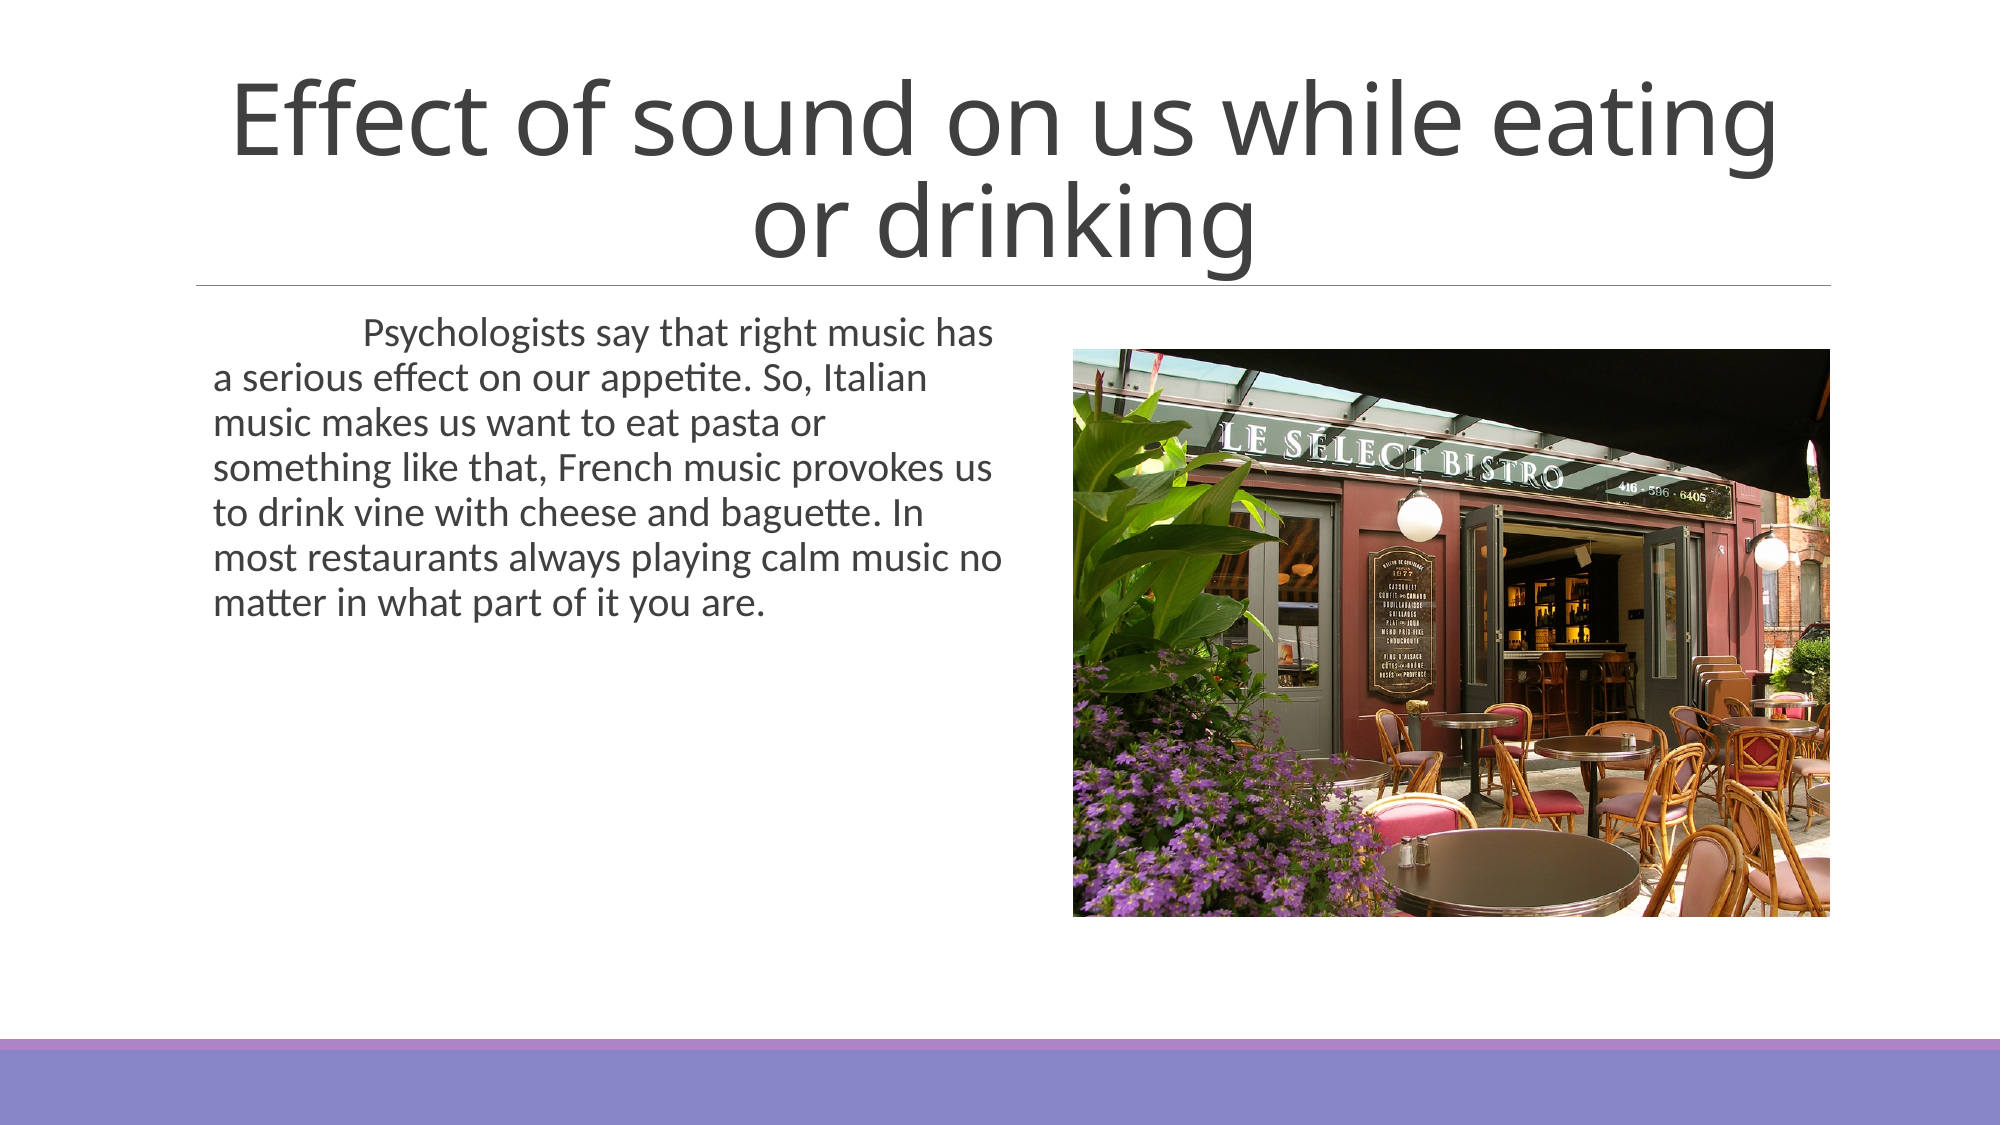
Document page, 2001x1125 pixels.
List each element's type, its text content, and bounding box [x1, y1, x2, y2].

title Effect of sound on us while eating or drinking [180, 47, 1830, 285]
list Psychologists say that right music has a serious effect on our appetite. So, Italian music makes us want to eat pasta or something like that, French music provokes us to drink vine with cheese and baguette. In most restaurants always playing calm music no matter in what part of it you are. [180, 302, 1015, 963]
picture [1073, 348, 1831, 917]
